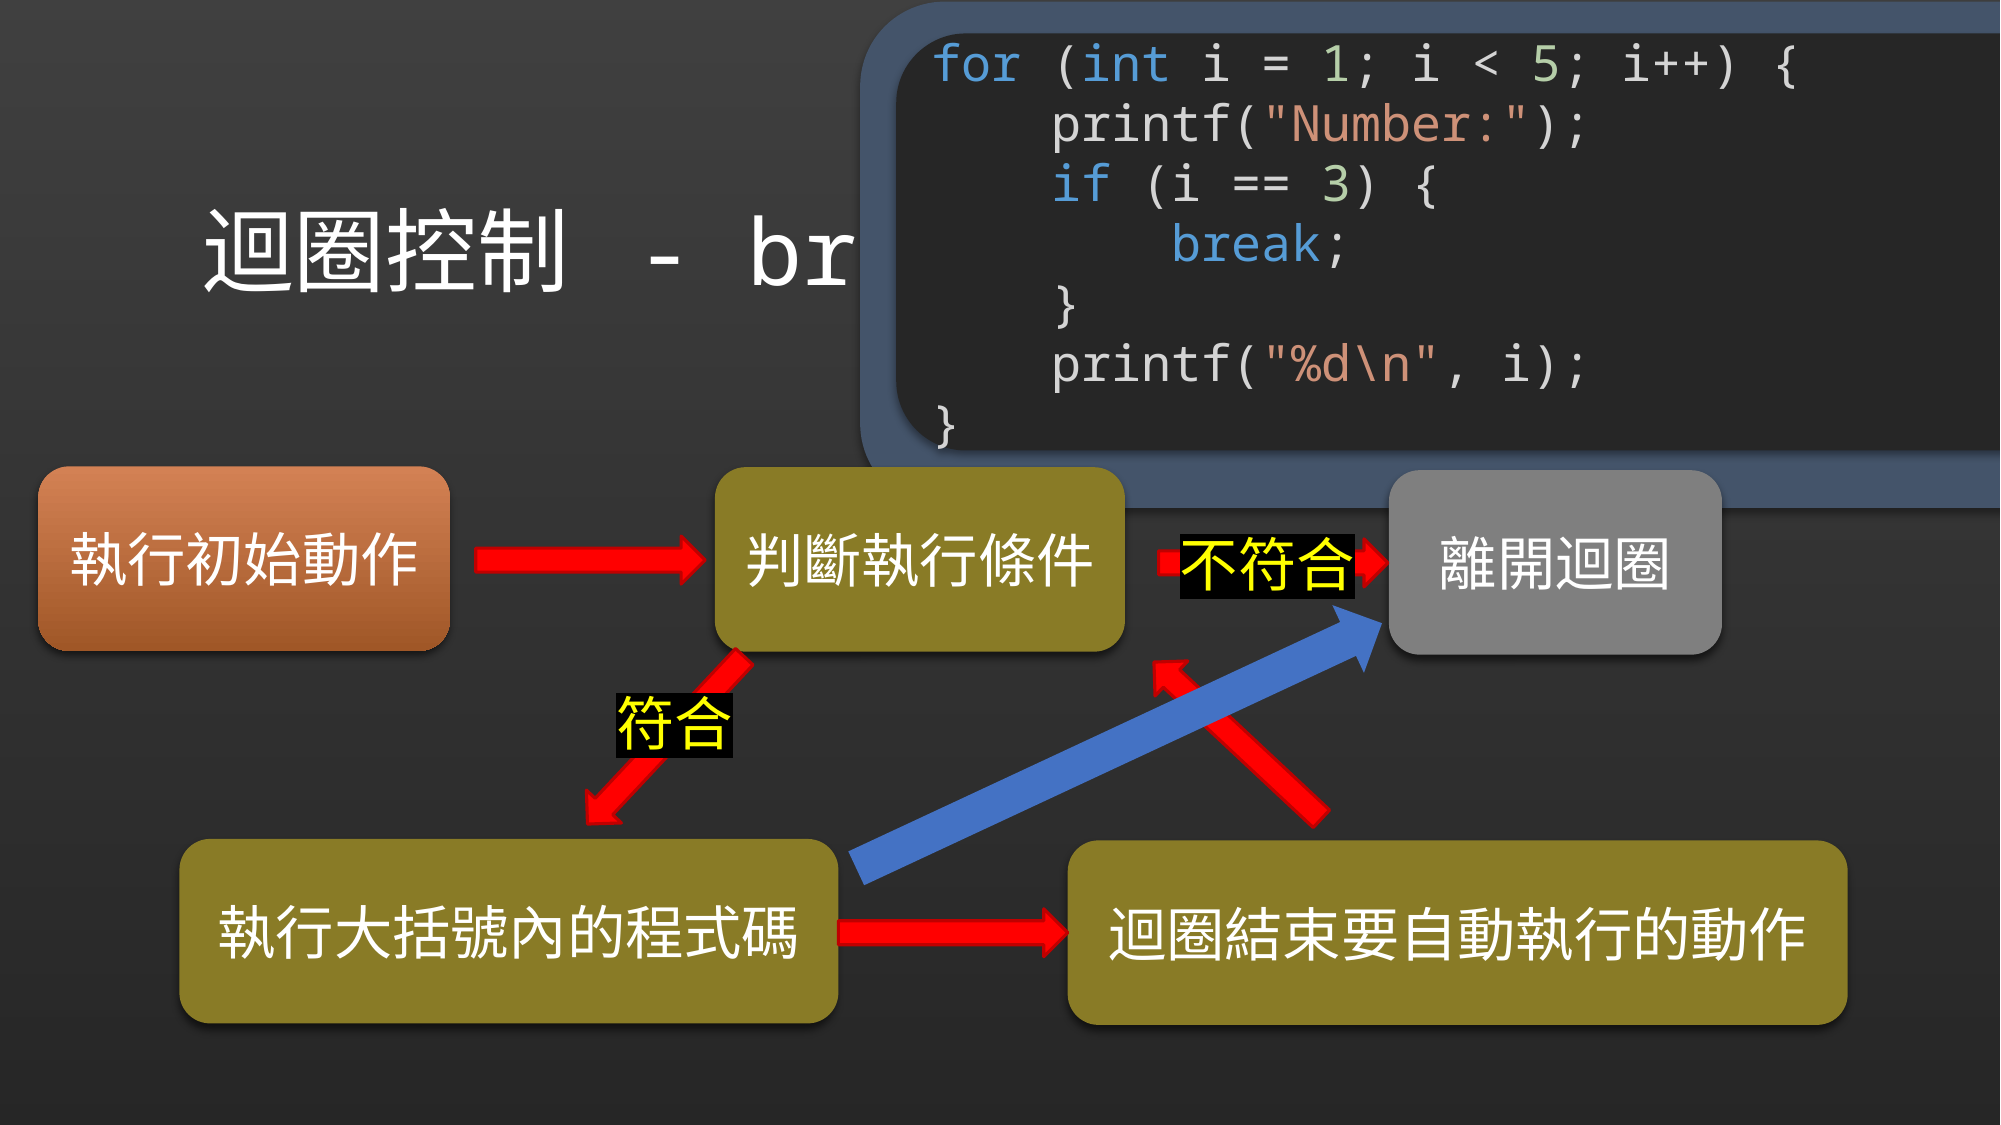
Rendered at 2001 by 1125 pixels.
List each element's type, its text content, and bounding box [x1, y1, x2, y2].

text_box [706, 648, 754, 680]
text_box [475, 536, 706, 585]
text_box [846, 603, 1384, 888]
text_box 執行初始動作 [38, 466, 450, 651]
title 迴圈控制 - break [187, 99, 852, 413]
text_box 判斷執行條件 [714, 467, 1125, 652]
text_box [586, 766, 659, 825]
text_box 離開迴圈 [1388, 518, 1722, 655]
text_box 不符合 [1158, 538, 1389, 587]
text_box 執行大括號內的程式碼 [179, 838, 839, 1024]
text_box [859, 1, 2000, 509]
text_box [1207, 717, 1330, 828]
text_box 迴圈結束要自動執行的動作 [1067, 840, 1848, 1025]
text_box [838, 908, 1068, 957]
text_box [1153, 660, 1198, 697]
text_box 符合 [601, 680, 782, 766]
